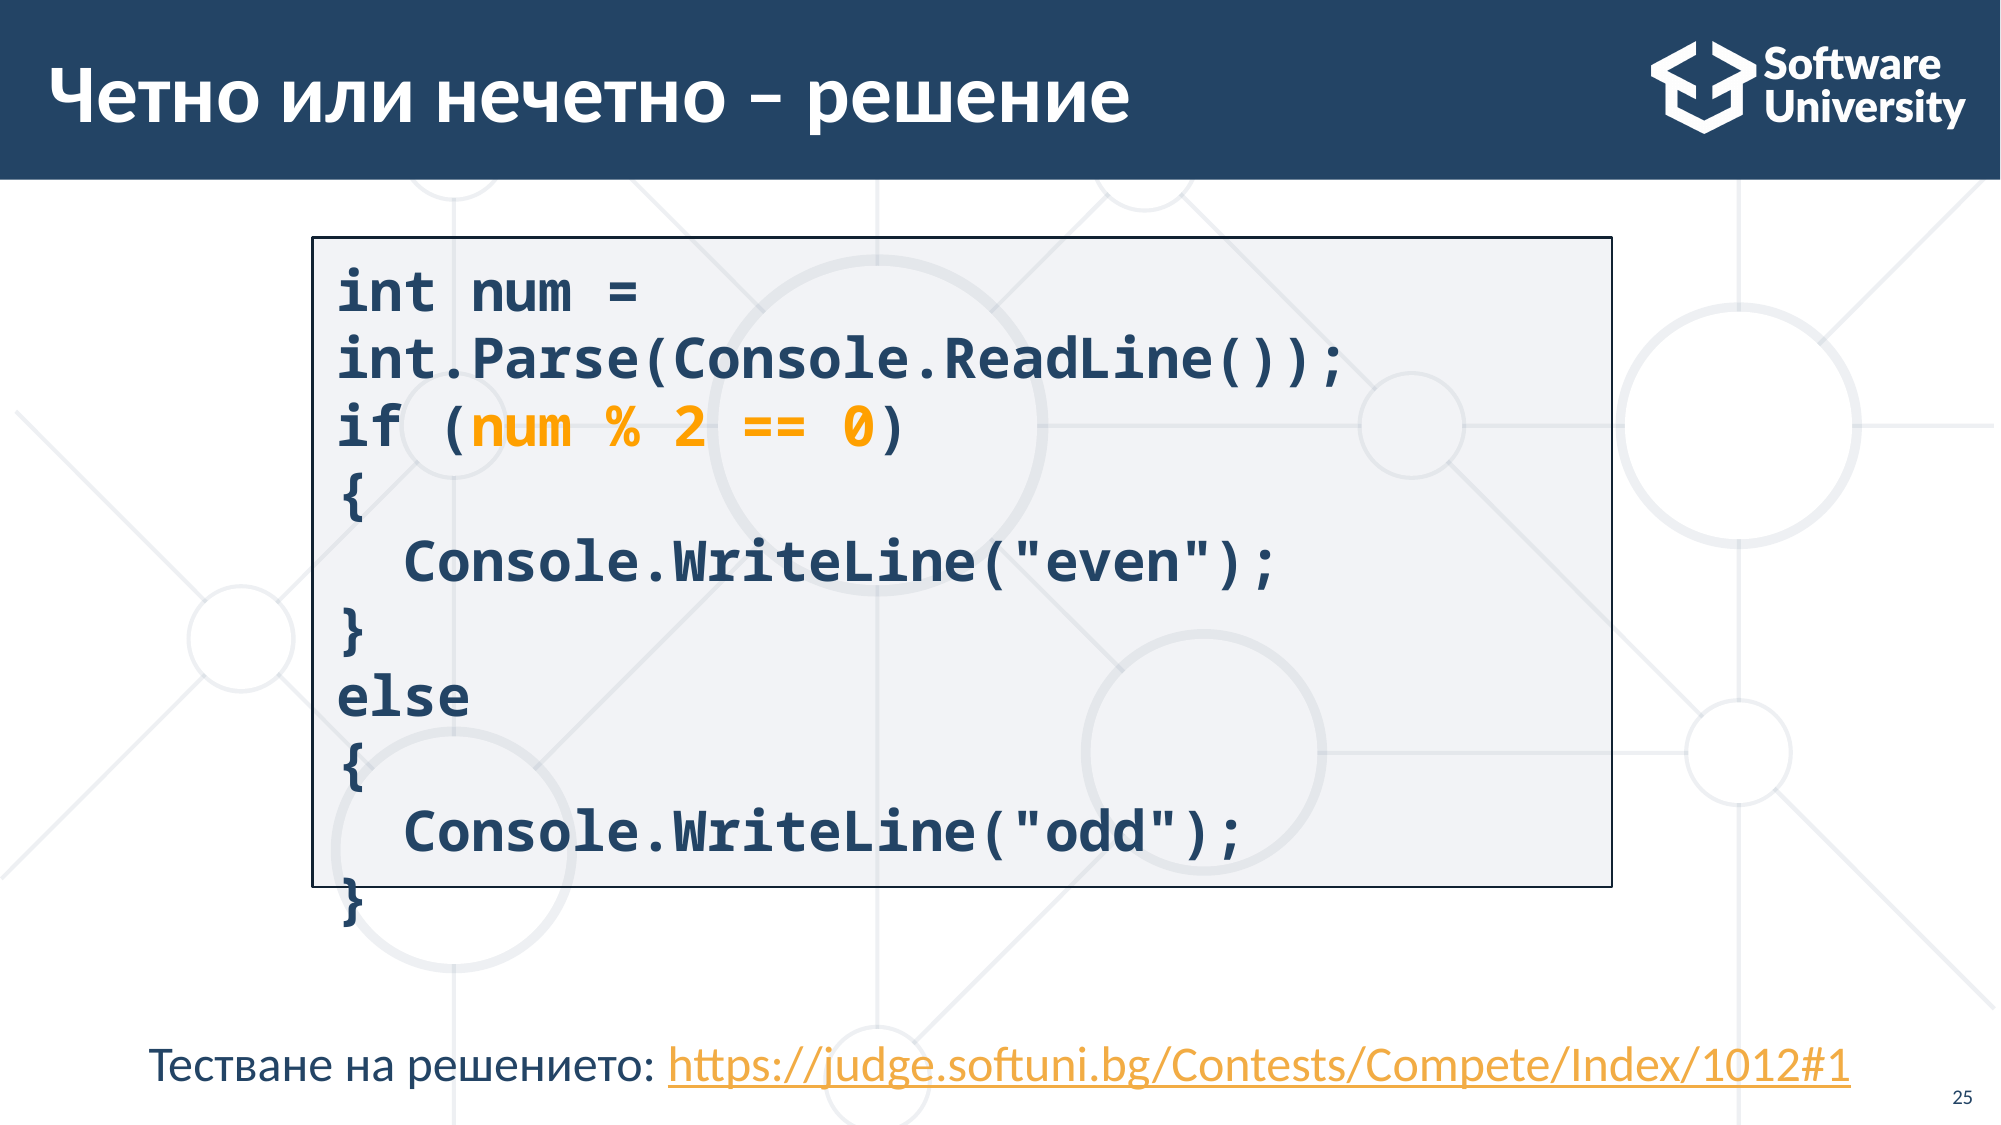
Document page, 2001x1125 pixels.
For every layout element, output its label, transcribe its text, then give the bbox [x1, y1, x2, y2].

list int num = int.Parse(Console.ReadLine()); if (num % 2 == 0) { Console.WriteLine("even"); } else { Console.WriteLine("odd"); } [311, 236, 1613, 888]
picture [1651, 41, 1966, 134]
text_box Тестване на решението: https://judge.softuni.bg/Contests/Compete/Index/1012#1 [125, 1024, 1875, 1100]
title Четно или нечетно – решение [31, 16, 1625, 162]
text_box 25 [1927, 1067, 1989, 1117]
